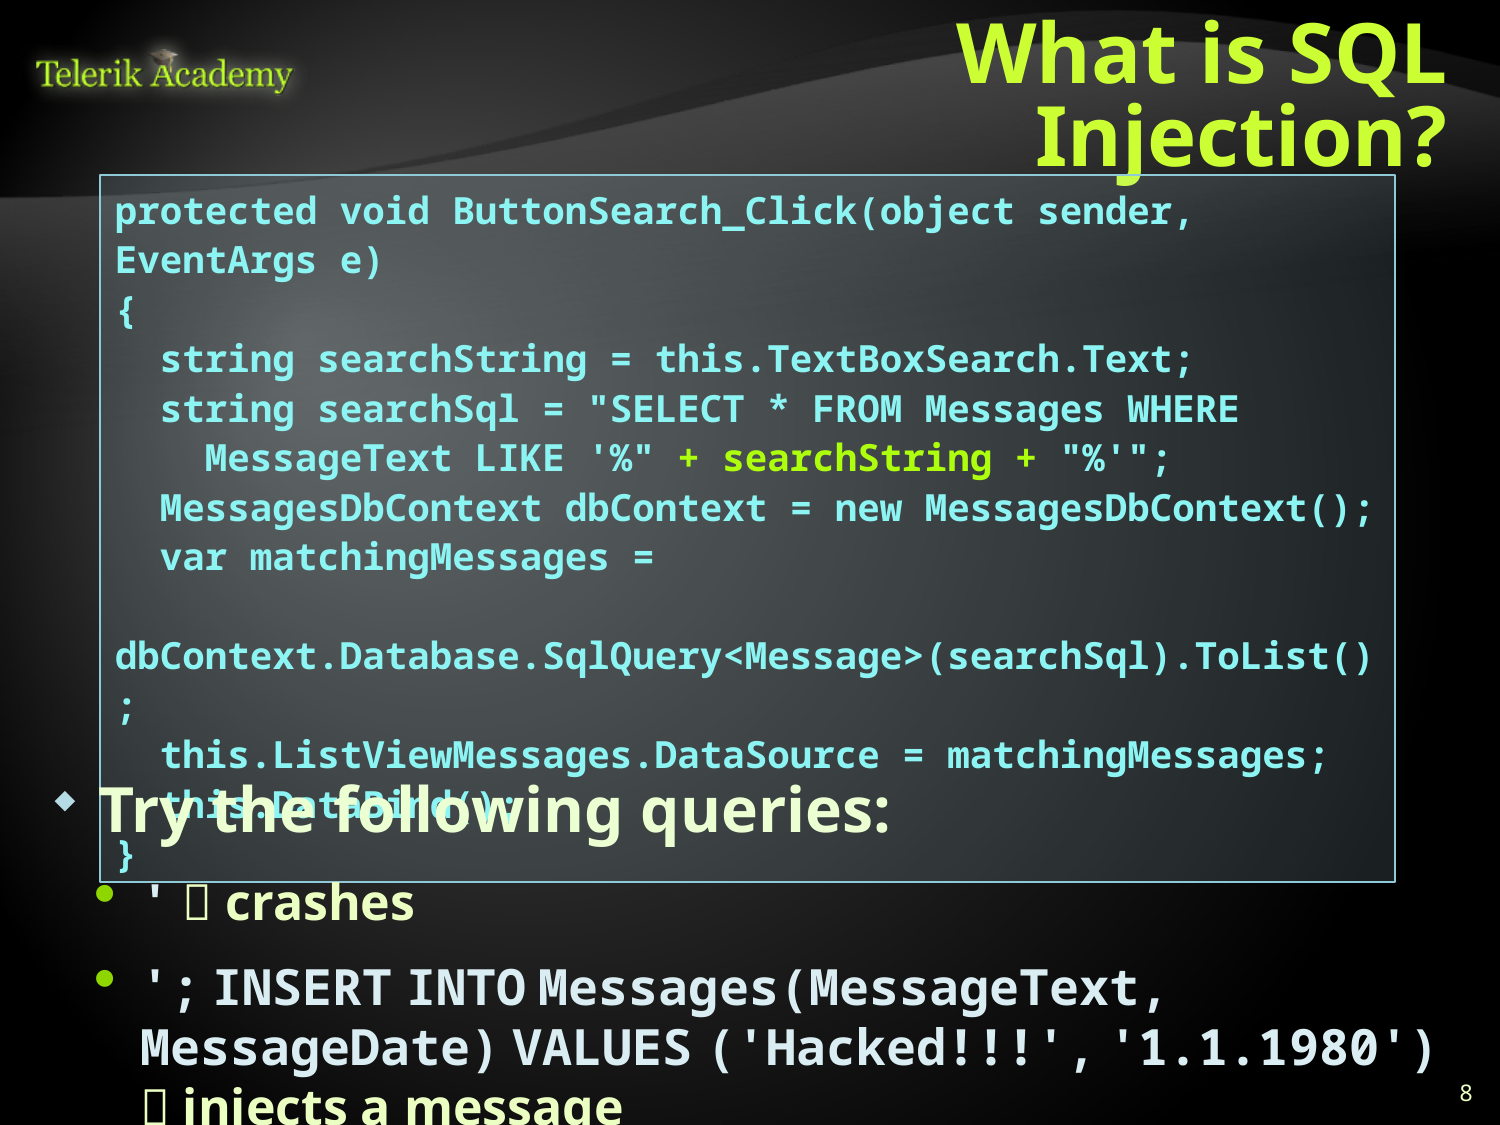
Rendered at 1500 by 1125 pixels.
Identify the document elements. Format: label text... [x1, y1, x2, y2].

slide_number 8 [1412, 1074, 1488, 1113]
picture [0, 0, 1500, 1125]
list Try the following queries: '  crashes '; INSERT INTO Messages(MessageText, MessageDate) VALUES ('Hacked!!!', '1.1.1980')  injects a message [37, 762, 1463, 1100]
title What is SQL Injection? [512, 24, 1463, 175]
text_box protected void ButtonSearch_Click(object sender, EventArgs e) { string searchString = this.TextBoxSearch.Text; string searchSql = "SELECT * FROM Messages WHERE MessageText LIKE '%" + searchString + "%'"; MessagesDbContext dbContext = new MessagesDbContext(); var matchingMessages = dbContext.Database.SqlQuery<Message>(searchSql).ToList(); this.ListViewMessages.DataSource = matchingMessages; this.DataBind(); } [99, 174, 1395, 762]
